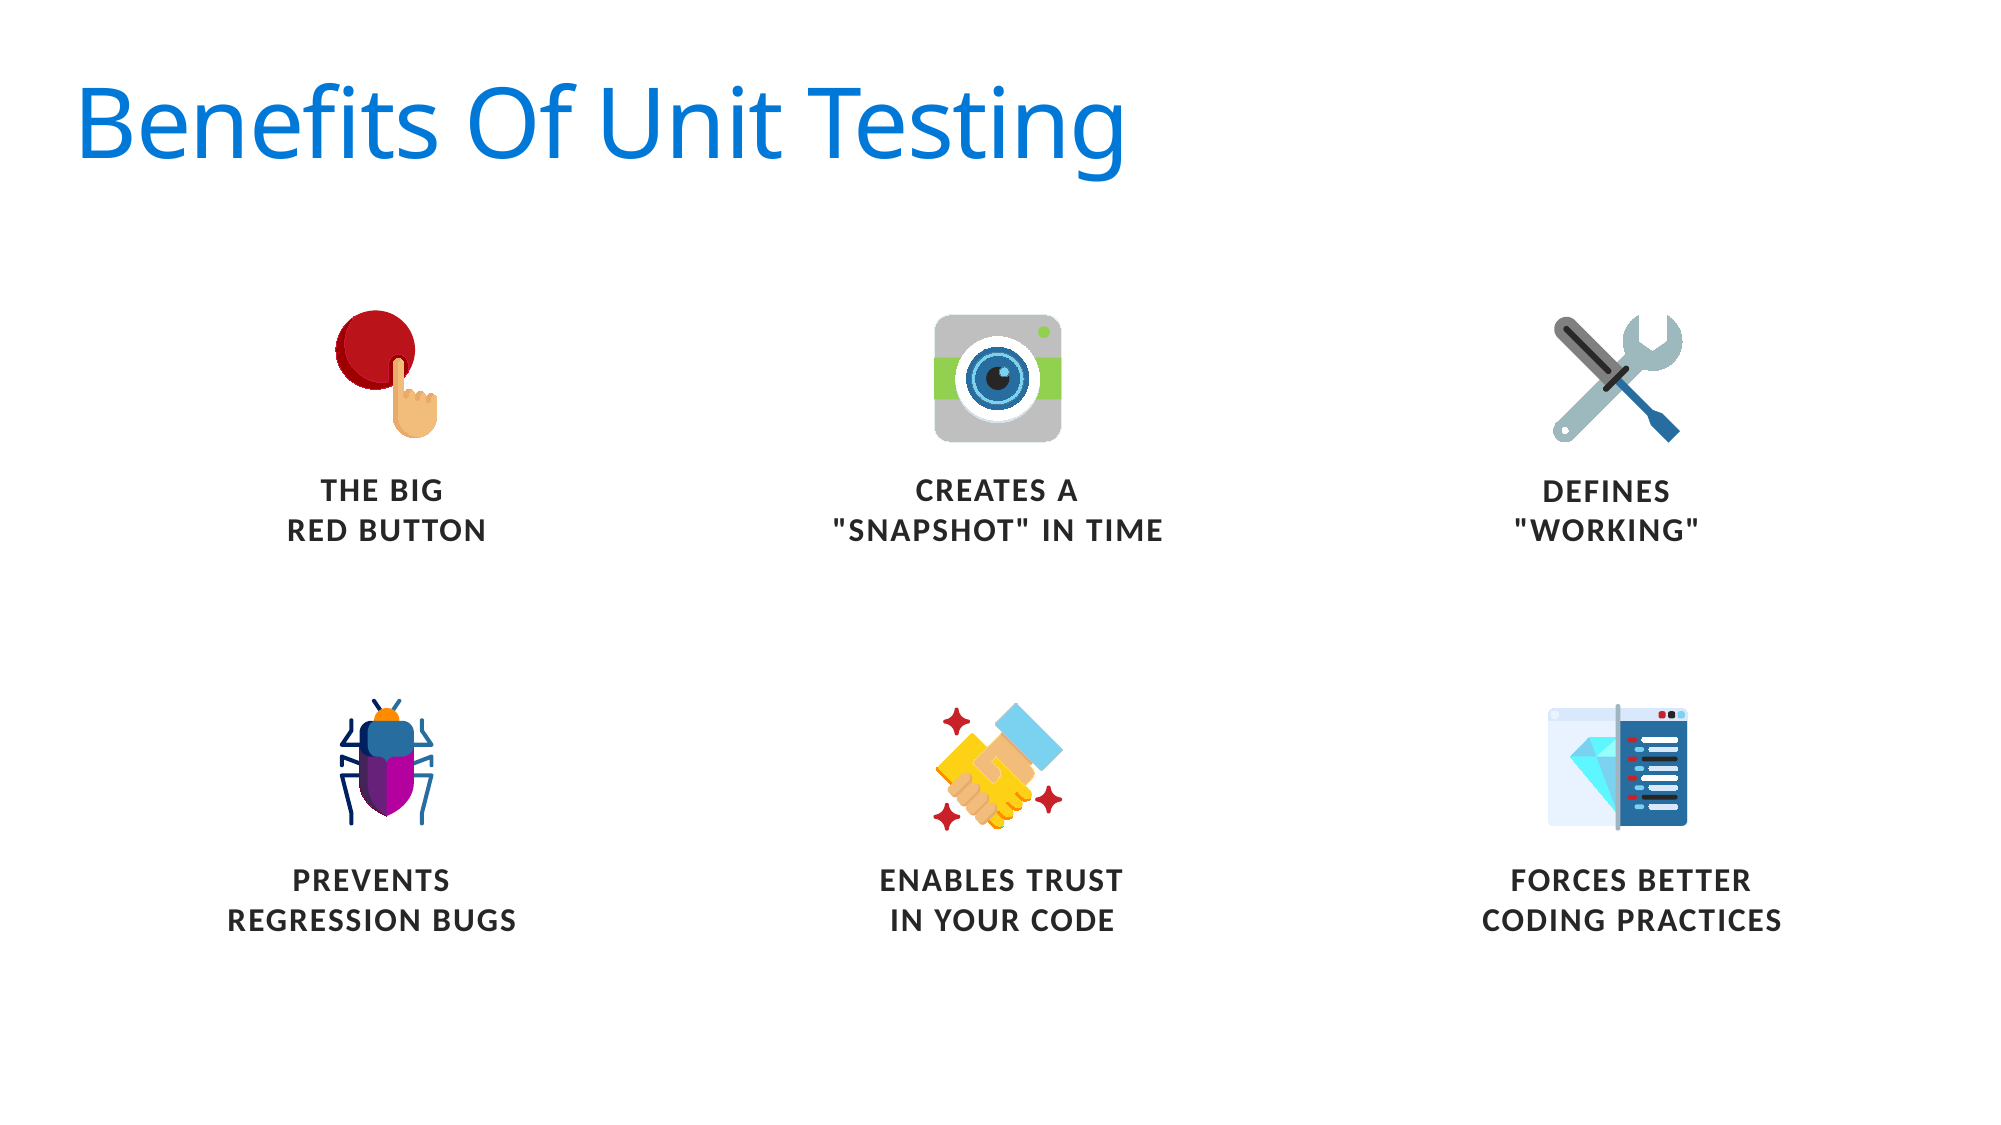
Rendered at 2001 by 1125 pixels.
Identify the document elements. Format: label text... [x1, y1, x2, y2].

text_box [1449, 703, 1815, 947]
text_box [805, 314, 1191, 557]
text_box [856, 703, 1149, 947]
title Benefits Of Unit Testing [58, 58, 1942, 206]
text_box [269, 310, 504, 557]
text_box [201, 698, 543, 947]
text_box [1483, 315, 1731, 558]
